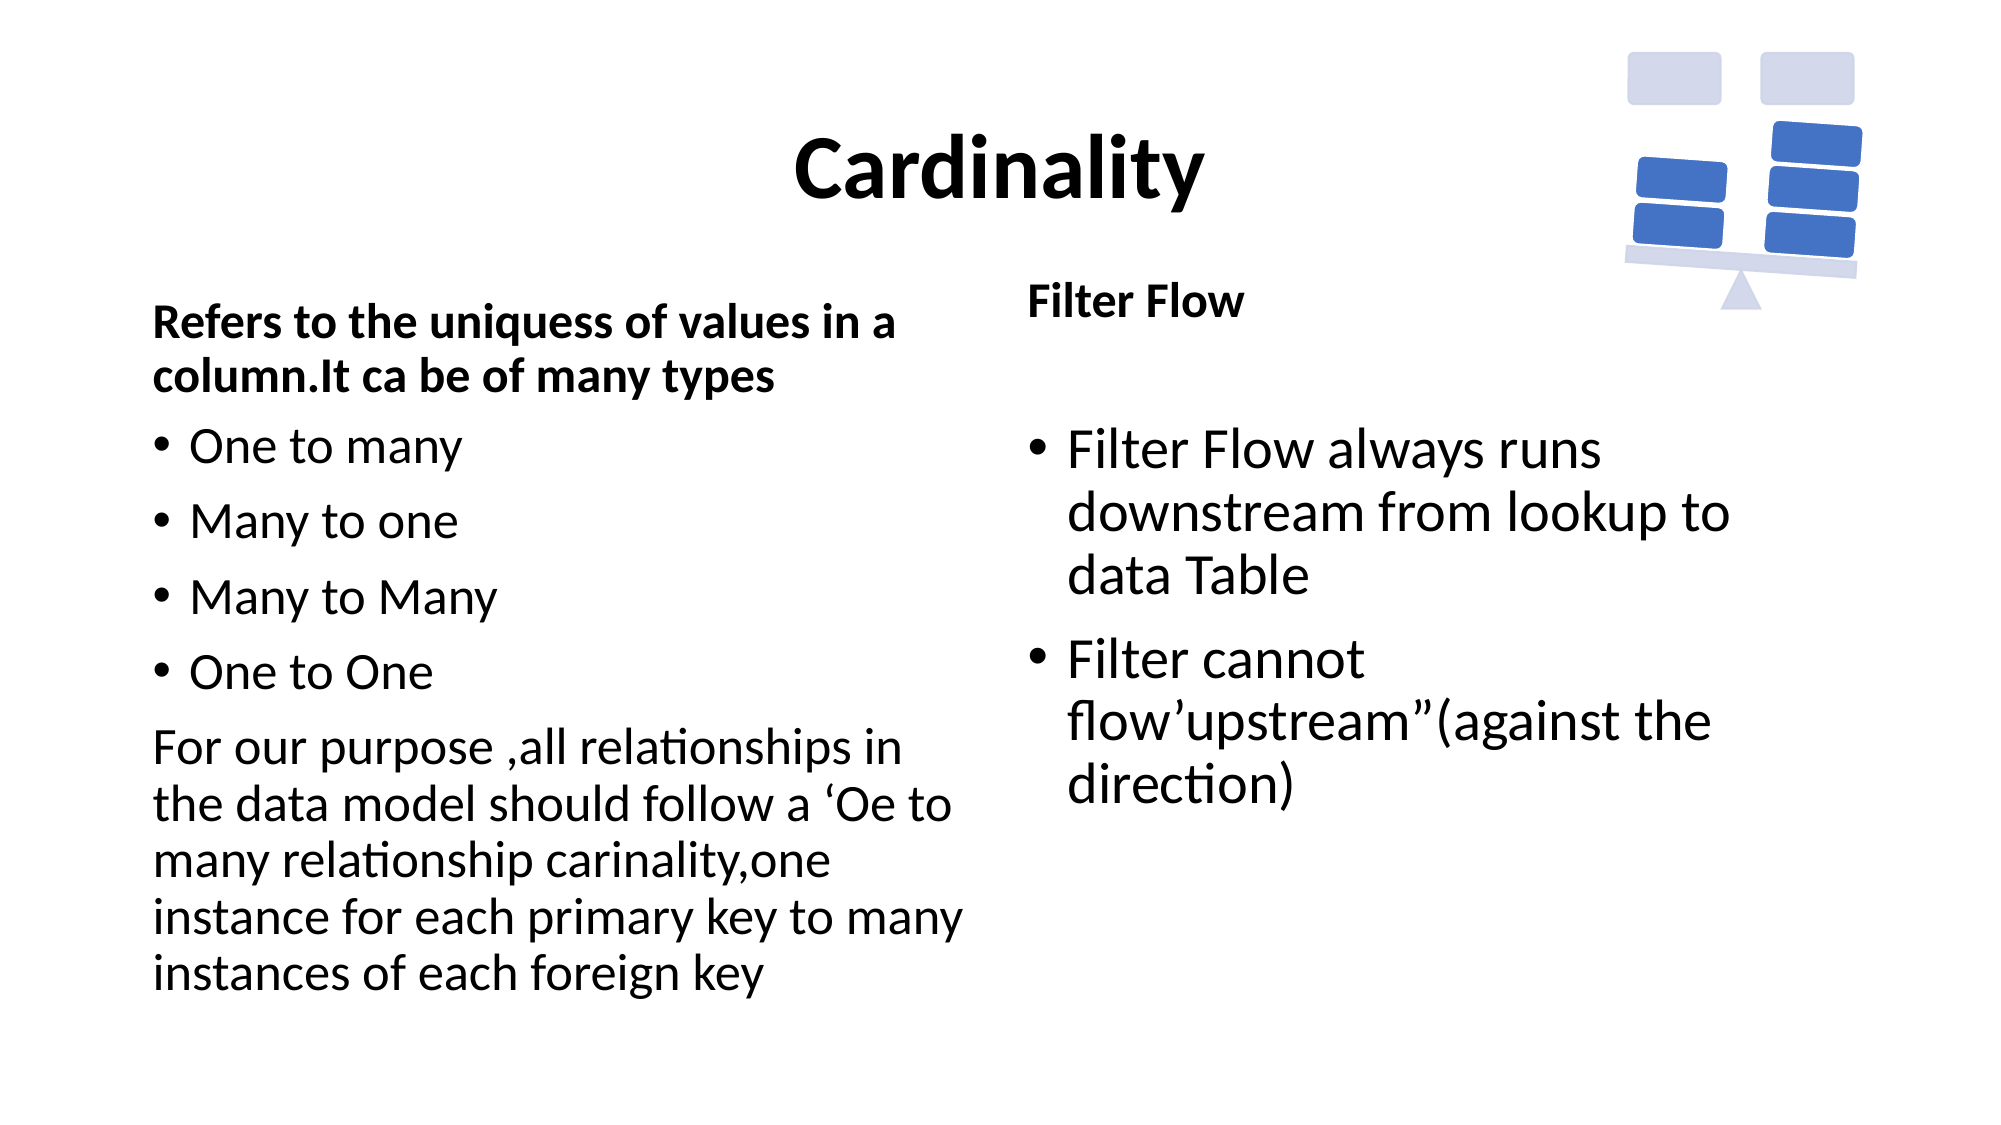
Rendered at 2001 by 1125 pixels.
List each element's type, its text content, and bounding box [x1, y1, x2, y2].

list Filter Flow always runs downstream from lookup to data Table Filter cannot flow’upstream”(against the direction) [1012, 410, 1863, 1016]
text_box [1605, 52, 1878, 309]
list Refers to the uniquess of values in a column.It ca be of many types [137, 275, 984, 410]
list Filter Flow [1012, 275, 1863, 410]
list One to many Many to one Many to Many One to One For our purpose ,all relationships in the data model should follow a ‘Oe to many relationship carinality,one instance for each primary key to many instances of each foreign key [137, 410, 984, 1016]
title Cardinality [137, 59, 1605, 278]
